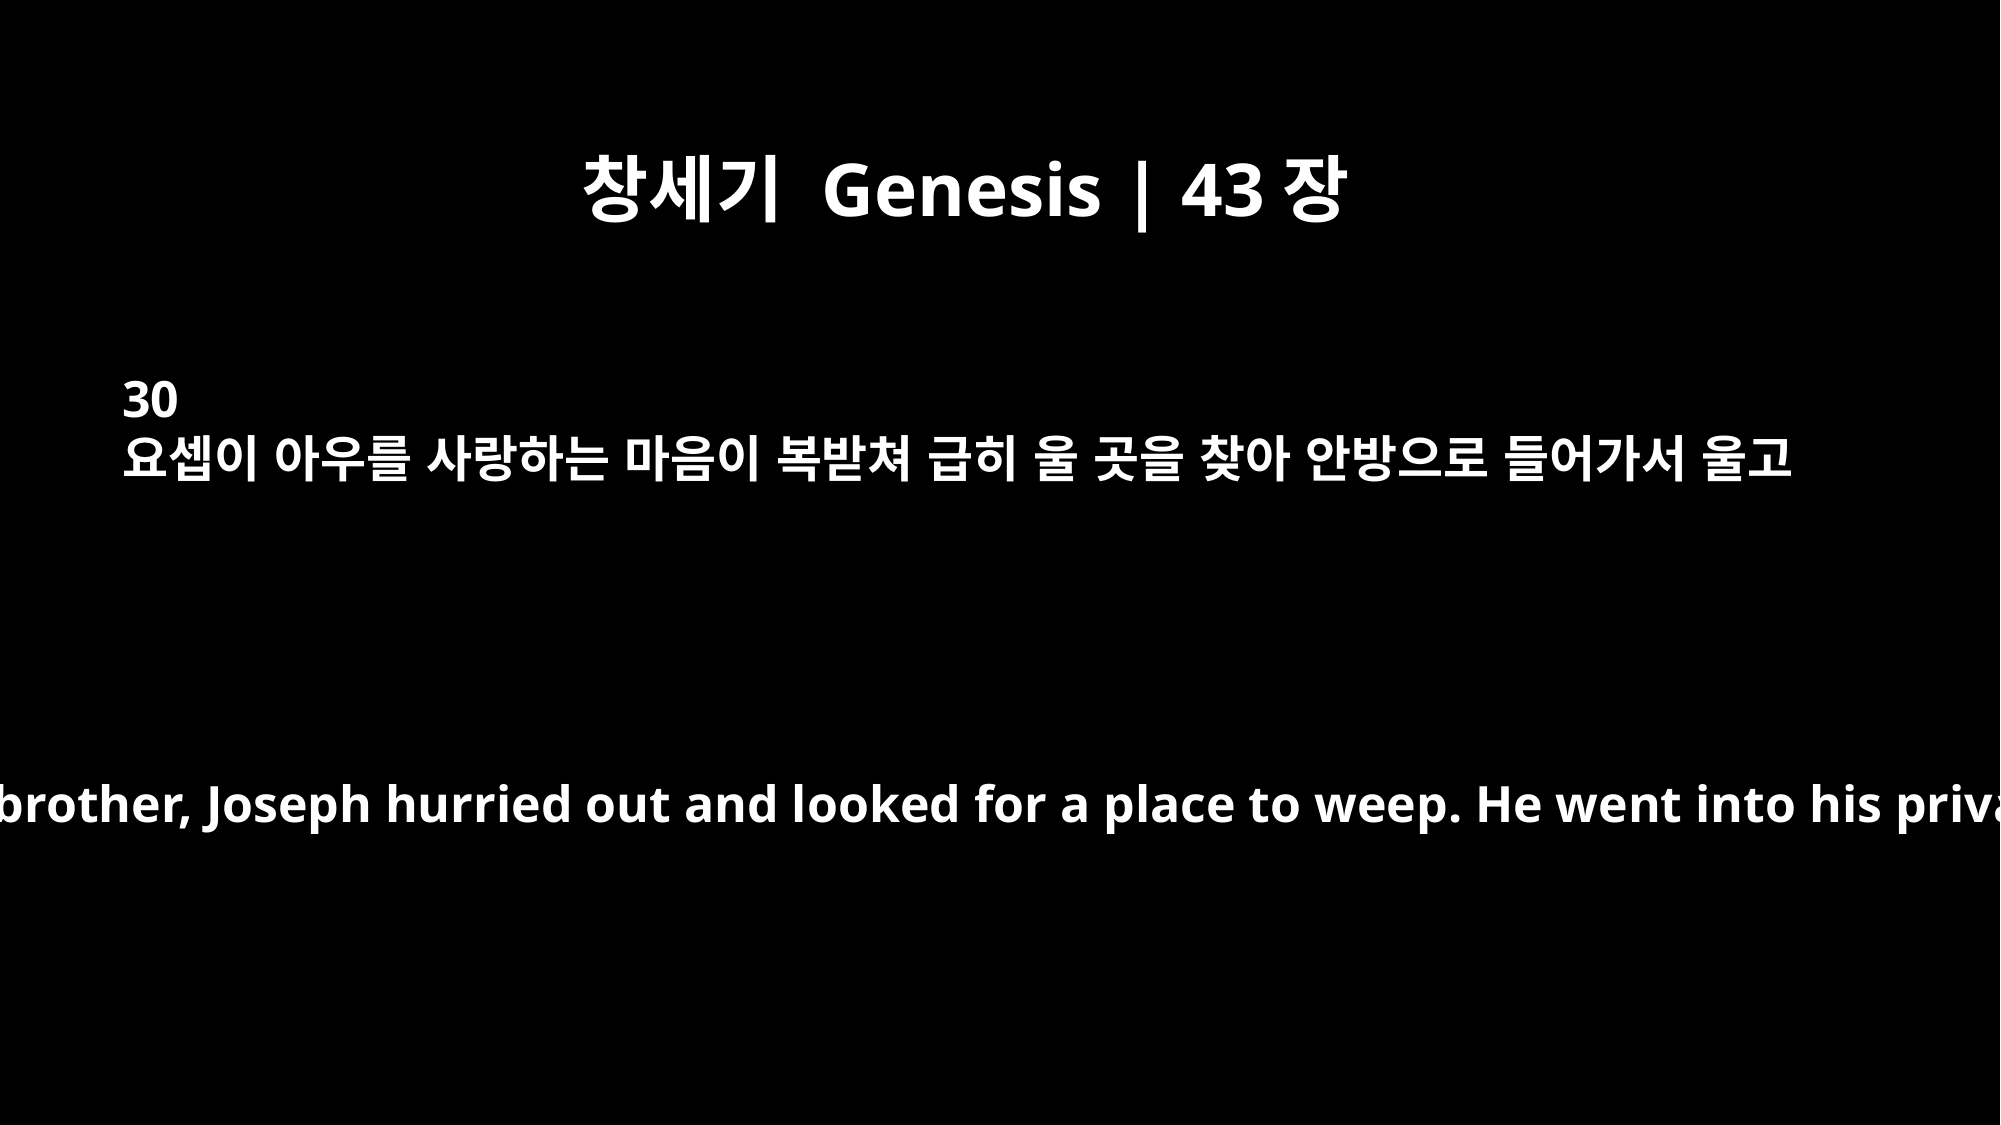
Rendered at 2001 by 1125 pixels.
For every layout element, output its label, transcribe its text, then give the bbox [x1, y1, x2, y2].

text_box Deeply moved at the sight of his brother, Joseph hurried out and looked for a place to weep. He went into his private room and wept there. [0, 764, 2000, 840]
text_box 30 요셉이 아우를 사랑하는 마음이 복받쳐 급히 울 곳을 찾아 안방으로 들어가서 울고 [107, 359, 1810, 495]
text_box 창세기 Genesis | 43장 [566, 136, 1365, 239]
